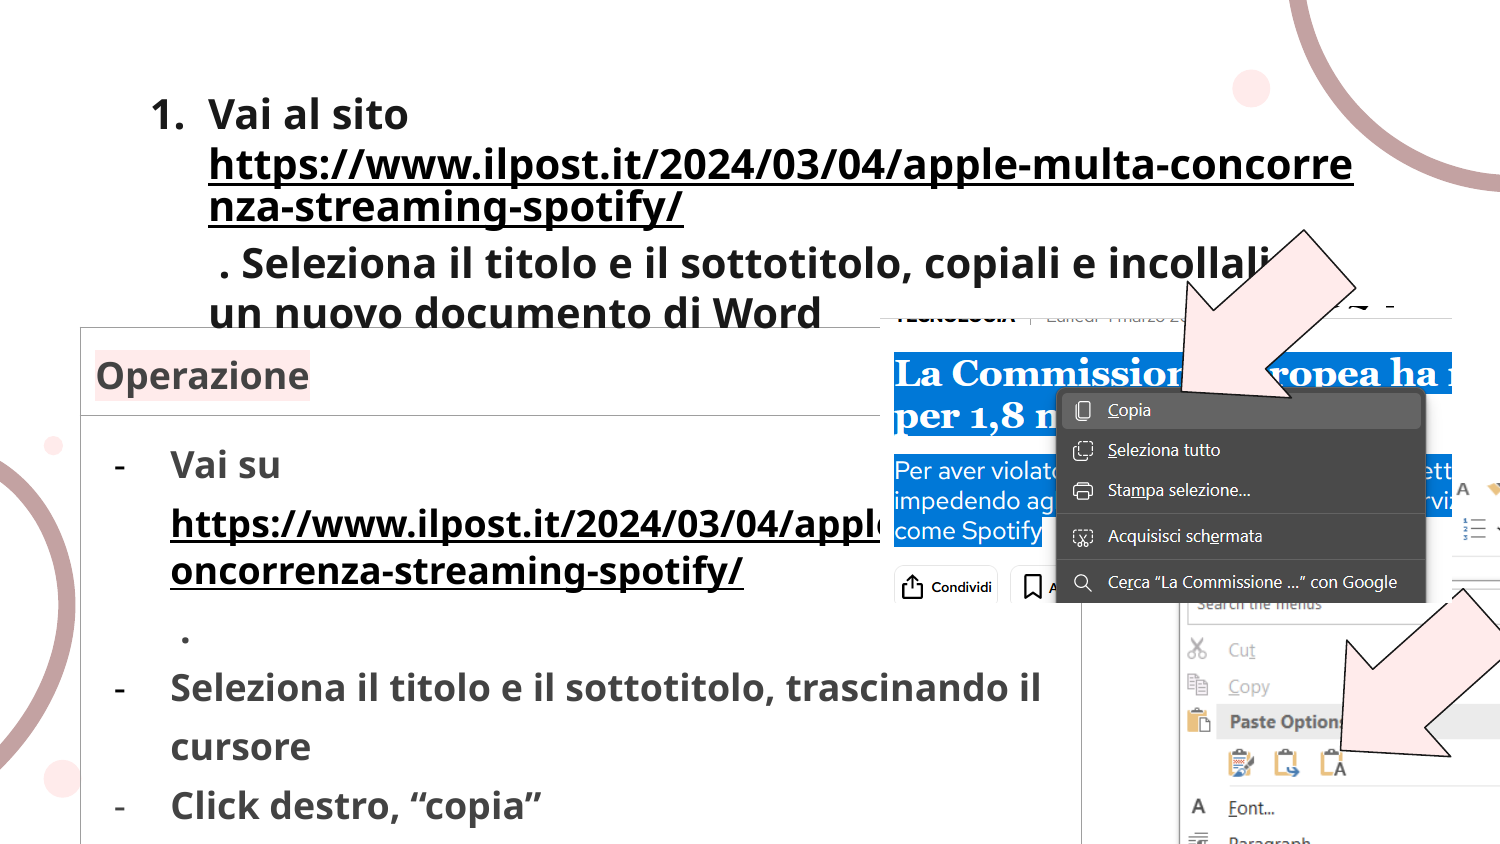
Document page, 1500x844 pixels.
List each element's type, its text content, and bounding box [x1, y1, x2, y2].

table_cell Vai su https://www.ilpost.it/2024/03/04/apple-multa-concorrenza-streaming-spotify/ . Seleziona il titolo e il sottotitolo, trascinando il cursore Click destro, “copia” Apri Word, crea un nuovo file (File→Nuovo). Incolla facendo click destro→ incolla testo semplice. [81, 416, 1076, 844]
title Vai al sito https://www.ilpost.it/2024/03/04/apple-multa-concorrenza-streaming-spotify/ . Seleziona il titolo e il sottotitolo, copiali e incollali in un nuovo documento di Word [118, 72, 1382, 167]
table_header Operazione [81, 328, 875, 415]
text_box [1186, 281, 1208, 304]
picture [880, 305, 1500, 844]
text_box [1220, 229, 1356, 304]
